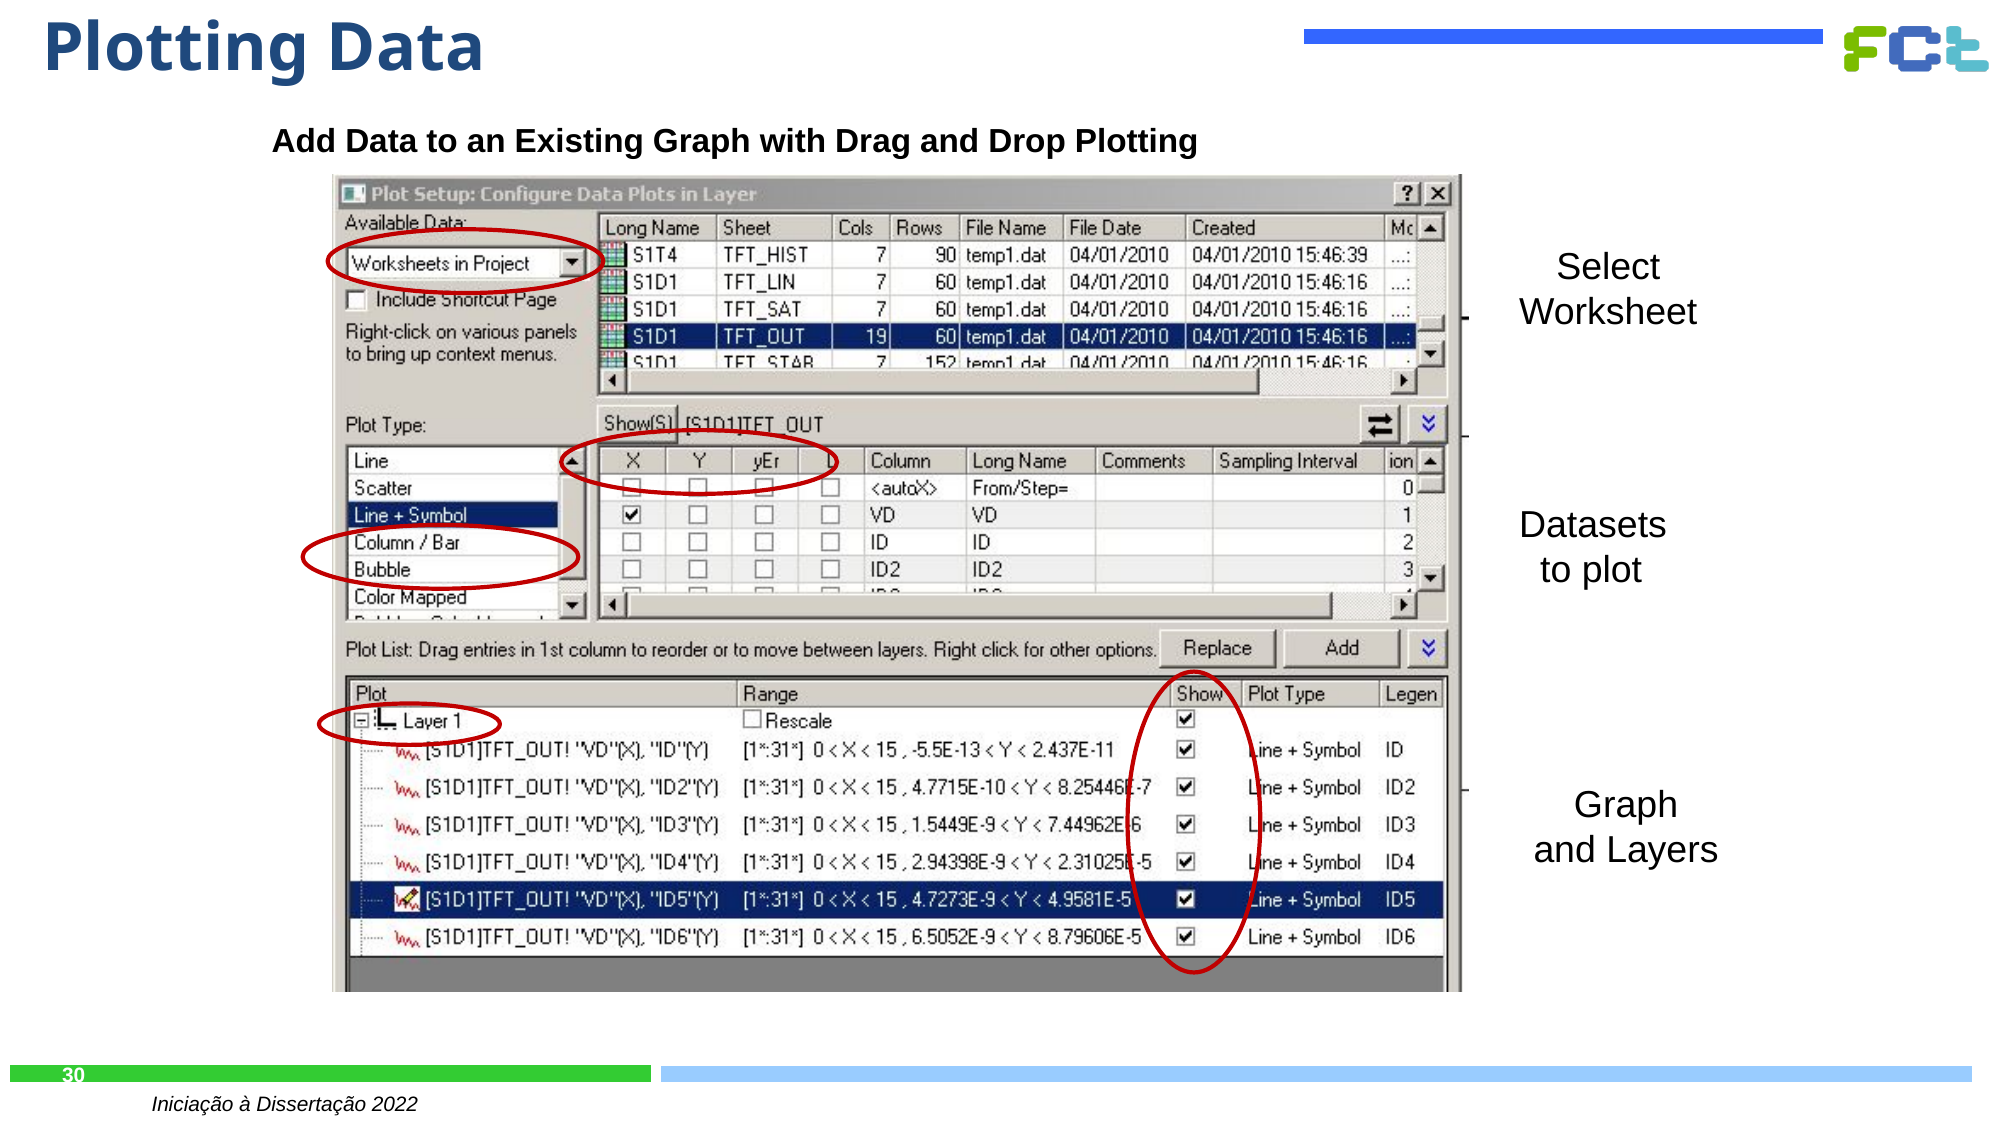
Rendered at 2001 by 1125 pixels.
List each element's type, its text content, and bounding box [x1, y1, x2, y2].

text_box Graph and Layers [1518, 772, 1734, 878]
text_box Datasets to plot [1504, 493, 1682, 598]
picture [332, 174, 1469, 992]
text_box Plotting Data [27, 0, 502, 91]
picture [1843, 25, 2000, 79]
text_box [300, 536, 327, 578]
text_box Select Worksheet [1504, 234, 1713, 340]
text_box [316, 713, 327, 736]
slide_number 30 [0, 1044, 100, 1104]
text_box Add Data to an Existing Graph with Drag and Drop Plotting [256, 111, 1215, 167]
